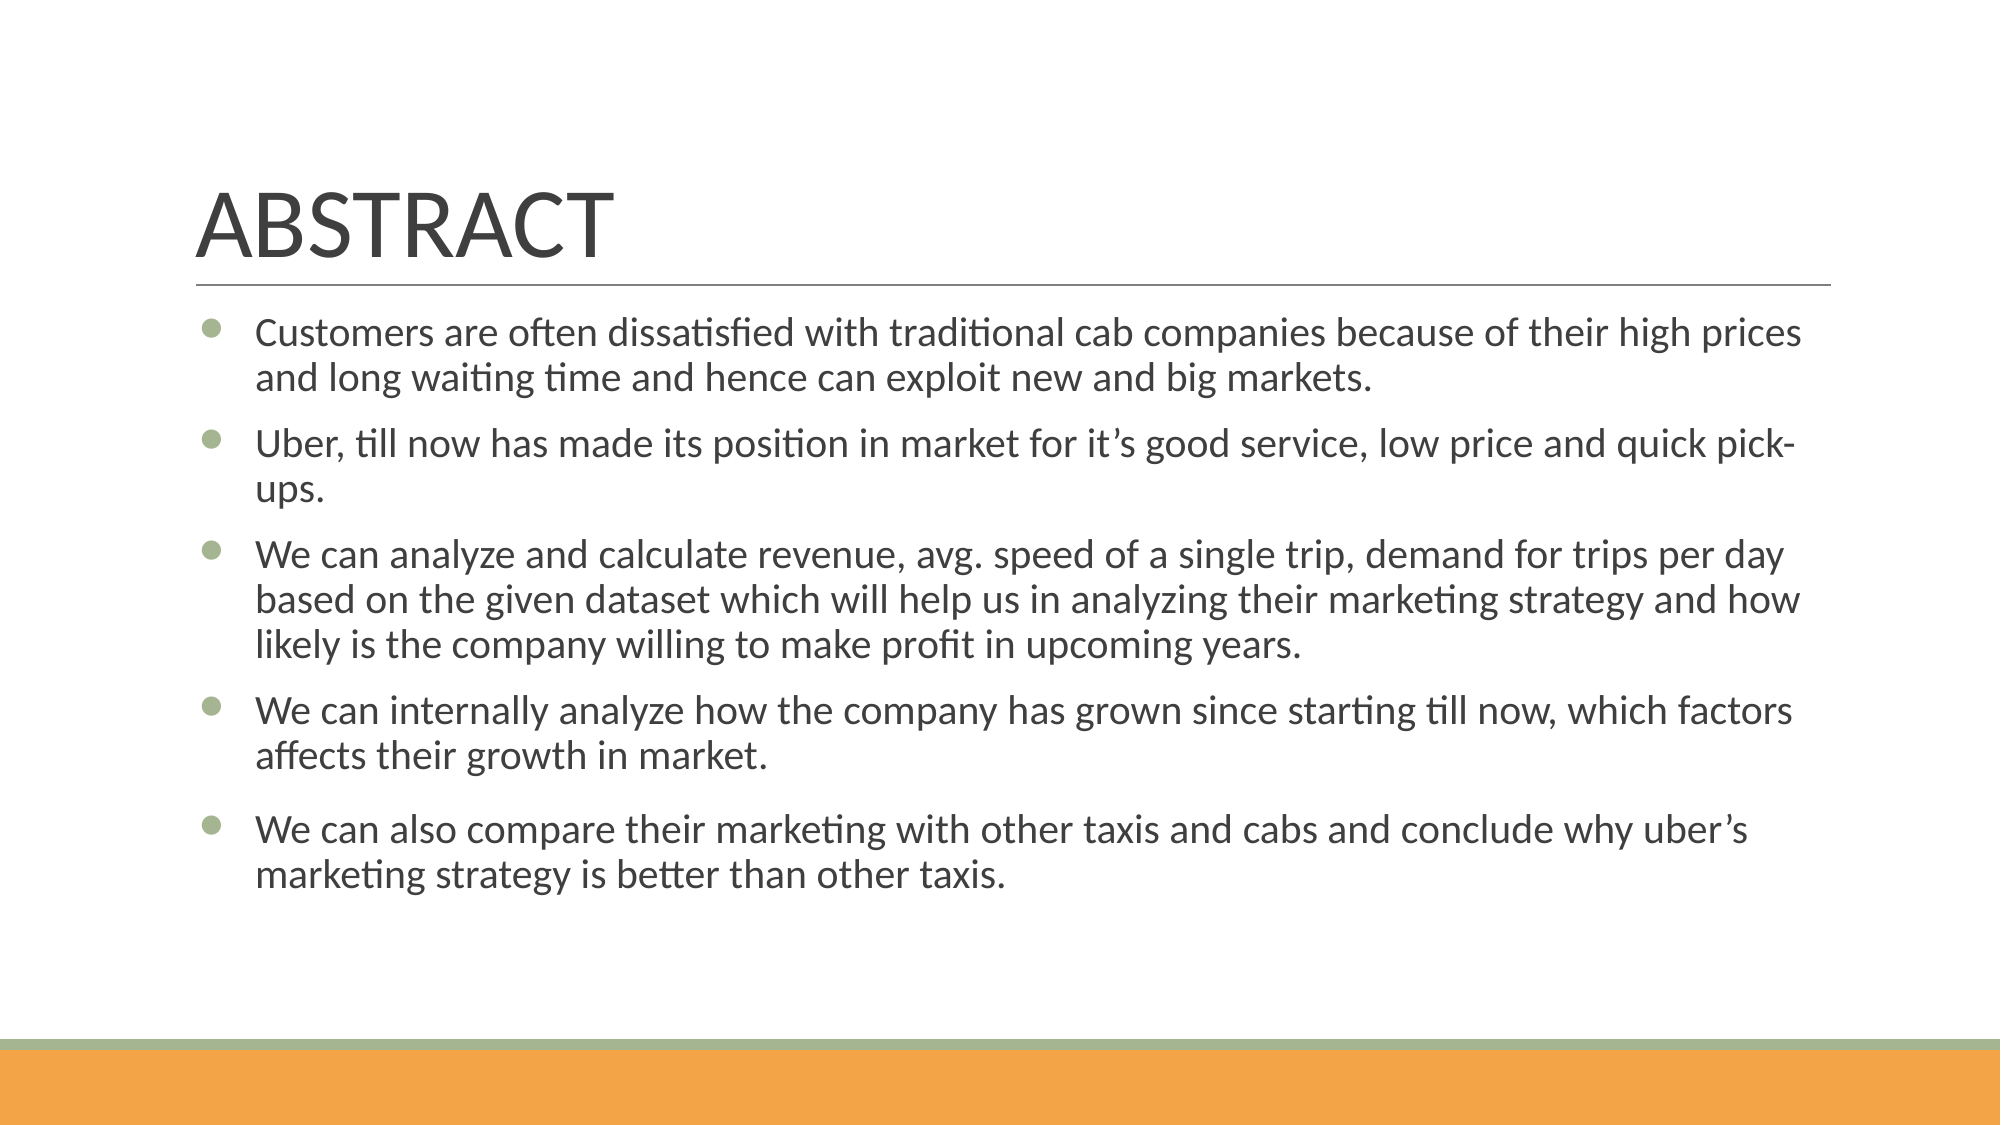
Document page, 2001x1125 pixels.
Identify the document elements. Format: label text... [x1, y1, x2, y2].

title ABSTRACT [180, 47, 1830, 285]
list Customers are often dissatisfied with traditional cab companies because of their high prices and long waiting time and hence can exploit new and big markets. Uber, till now has made its position in market for it’s good service, low price and quick pick-ups. We can analyze and calculate revenue, avg. speed of a single trip, demand for trips per day based on the given dataset which will help us in analyzing their marketing strategy and how likely is the company willing to make profit in upcoming years. We can internally analyze how the company has grown since starting till now, which factors affects their growth in market. We can also compare their marketing with other taxis and cabs and conclude why uber’s marketing strategy is better than other taxis. [180, 302, 1830, 963]
